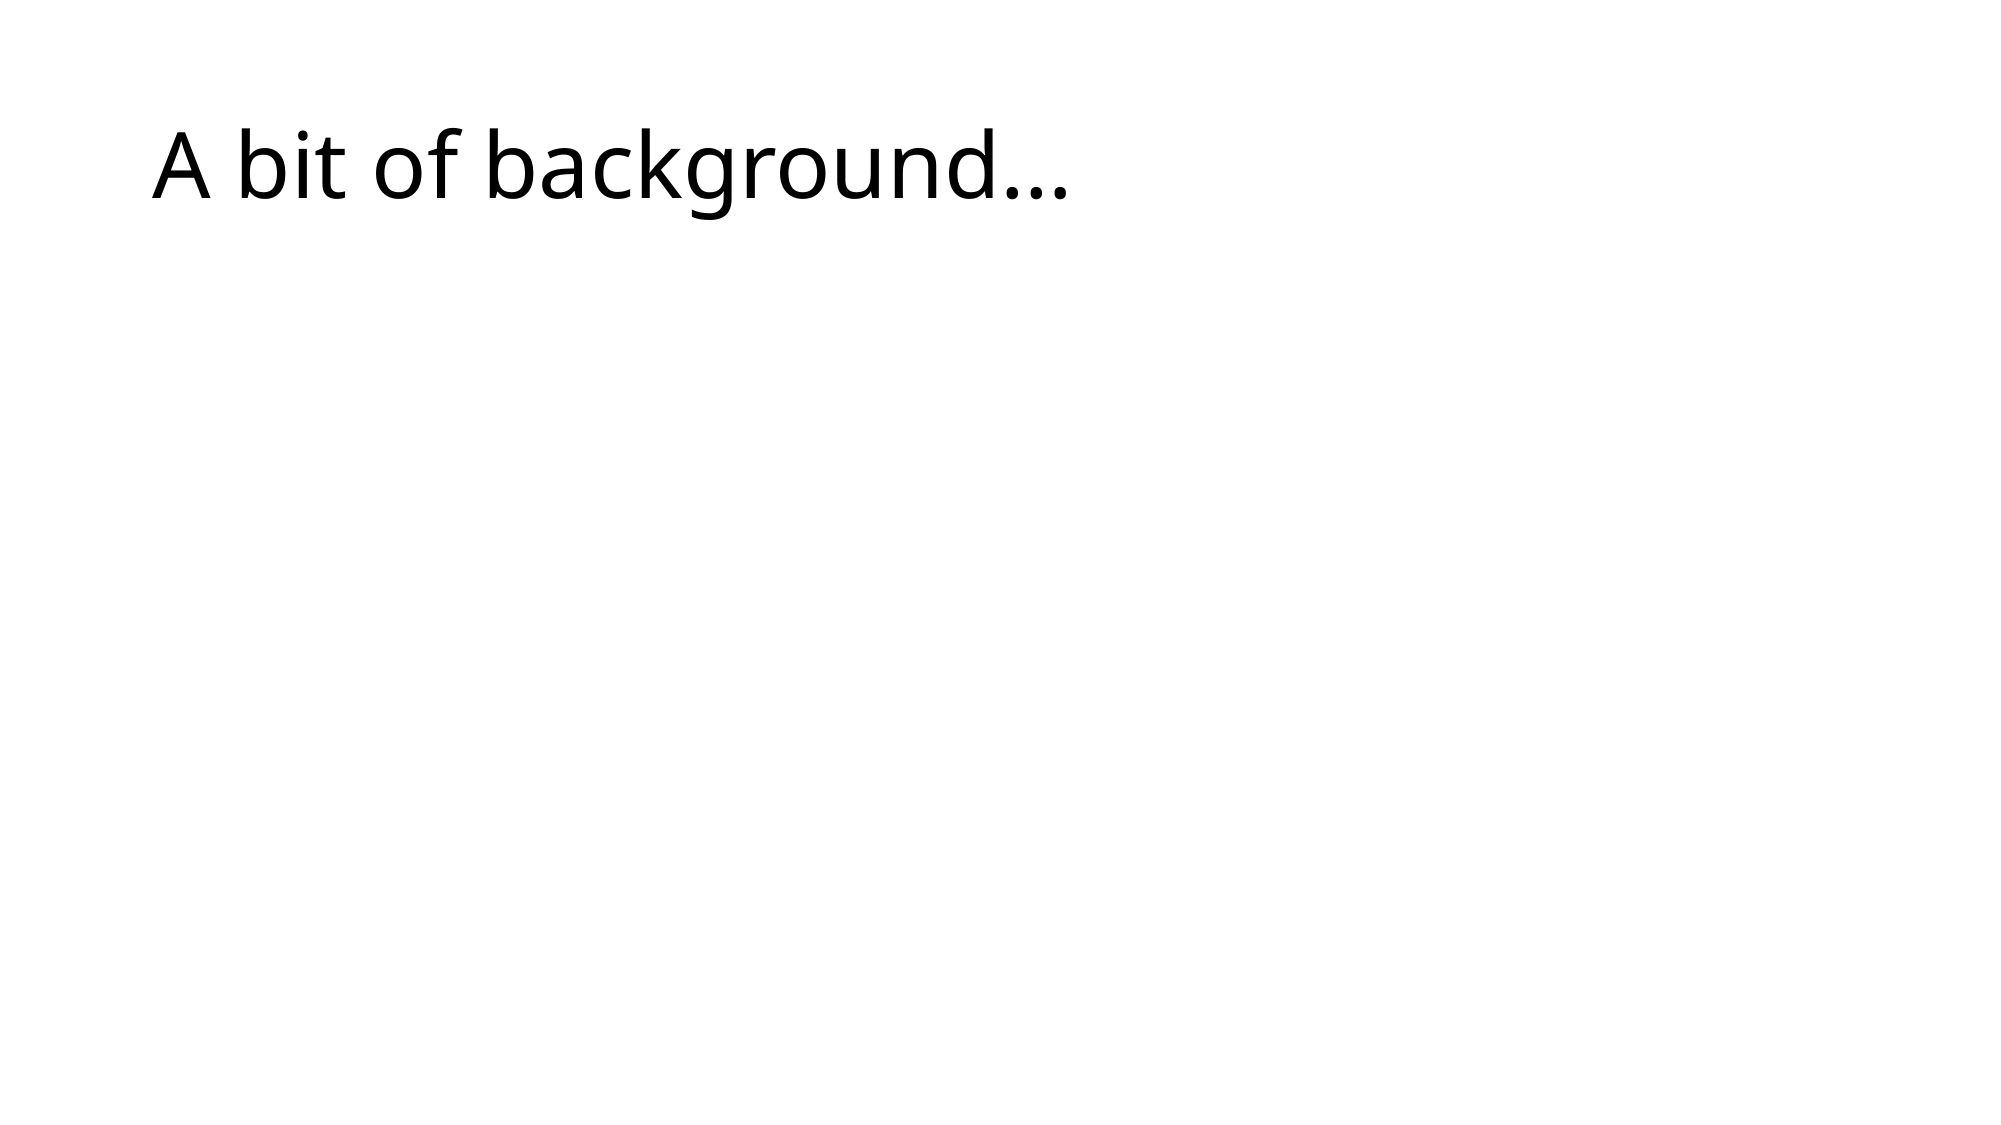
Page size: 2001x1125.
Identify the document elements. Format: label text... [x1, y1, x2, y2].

title A bit of background… [137, 59, 1863, 278]
